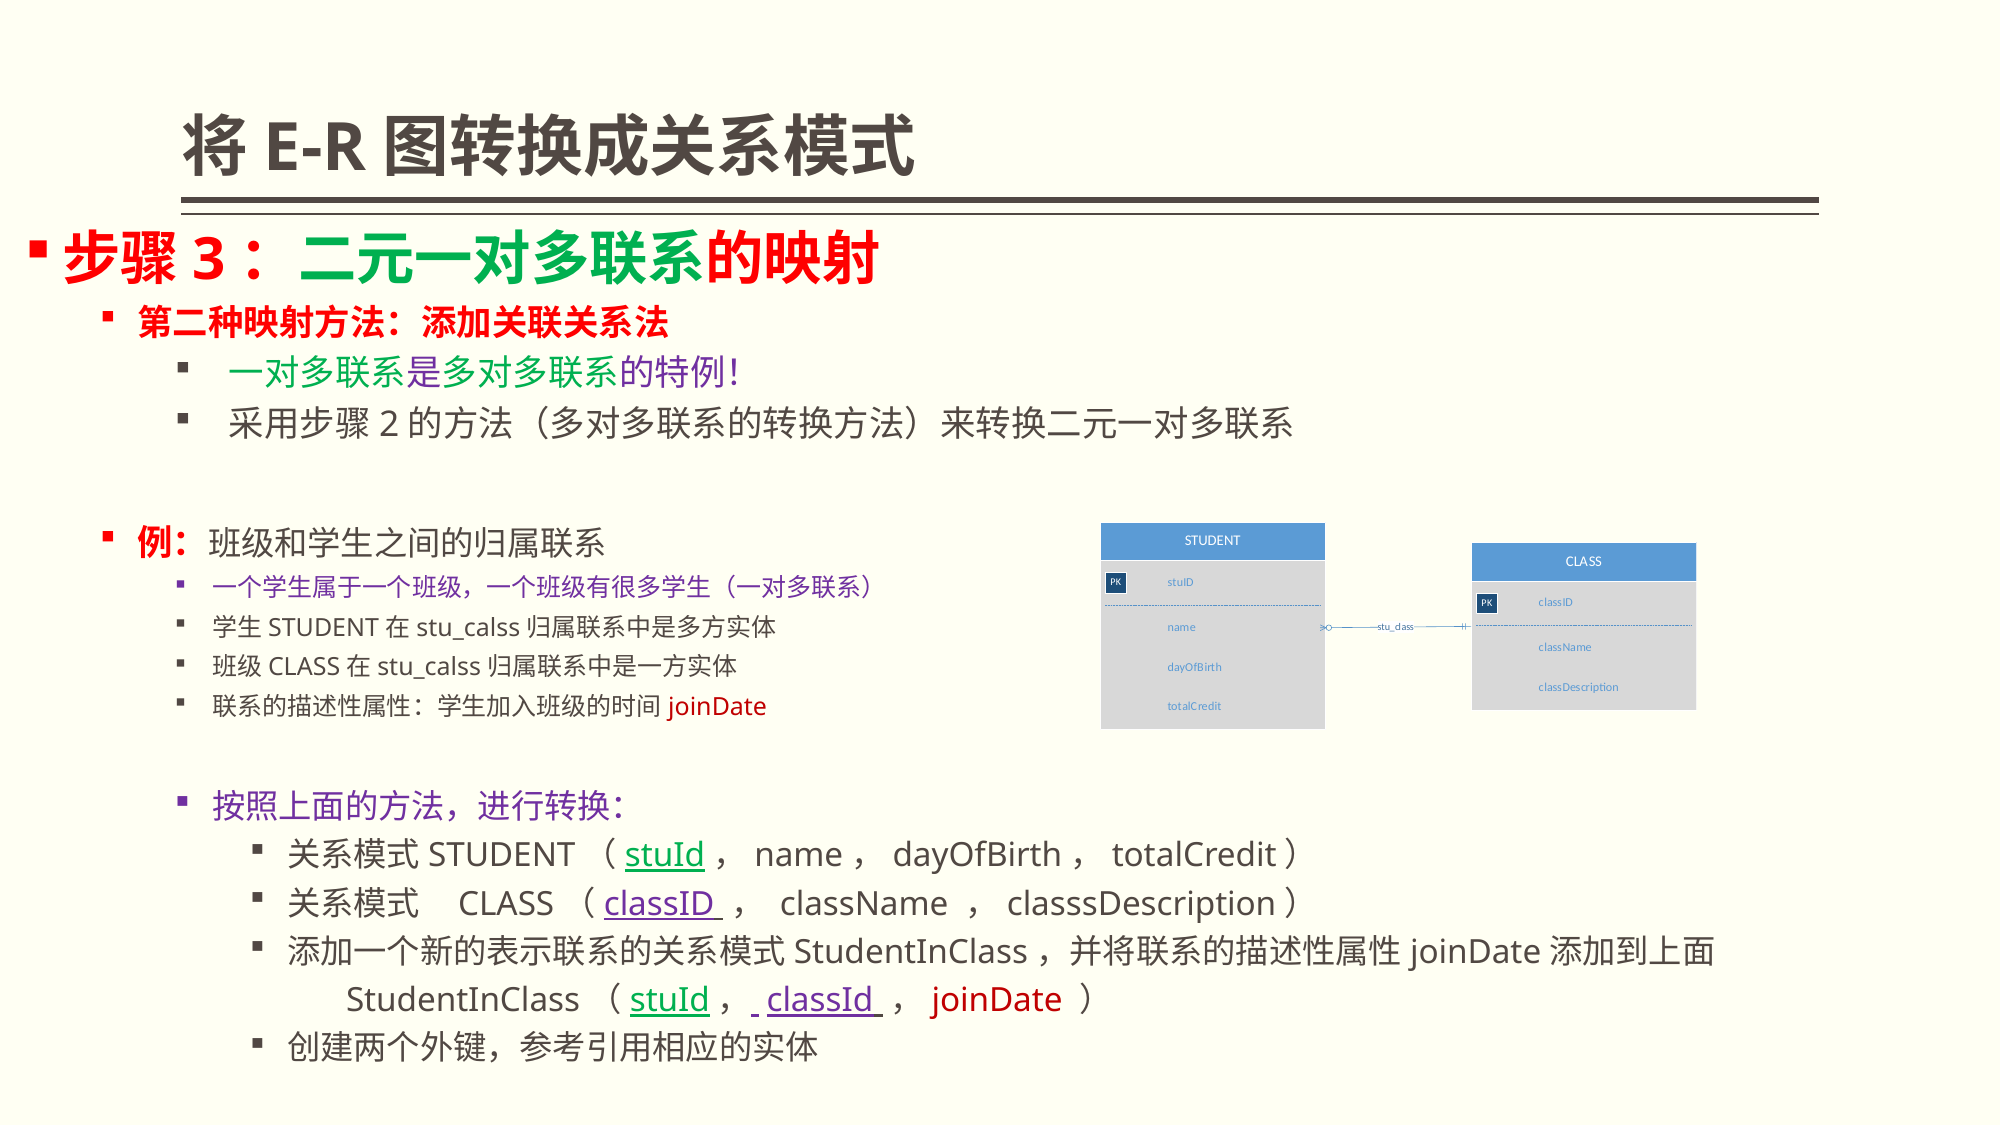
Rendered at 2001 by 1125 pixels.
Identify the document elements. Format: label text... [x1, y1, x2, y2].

title 将E-R图转换成关系模式 [181, 12, 1819, 193]
list 步骤3：二元一对多联系的映射 第二种映射方法：添加关联关系法 一对多联系是多对多联系的特例！ 采用步骤2的方法（多对多联系的转换方法）来转换二元一对多联系 例：班级和学生之间的归属联系 一个学生属于一个班级，一个班级有很多学生（一对多联系） 学生STUDENT在stu_calss归属联系中是多方实体 班级CLASS在stu_calss归属联系中是一方实体 联系的描述性属性：学生加入班级的时间joinDate 按照上面的方法，进行转换： 关系模式STUDENT（stuId，name，dayOfBirth，totalCredit） 关系模式 CLASS（classID ， className ，classsDescription） 添加一个新的表示联系的关系模式StudentInClass，并将联系的描述性属性joinDate添加到上面 StudentInClass（stuId， classId ，joinDate ） 创建两个外键，参考引用相应的实体 [24, 221, 1978, 1113]
picture [1098, 520, 1697, 730]
